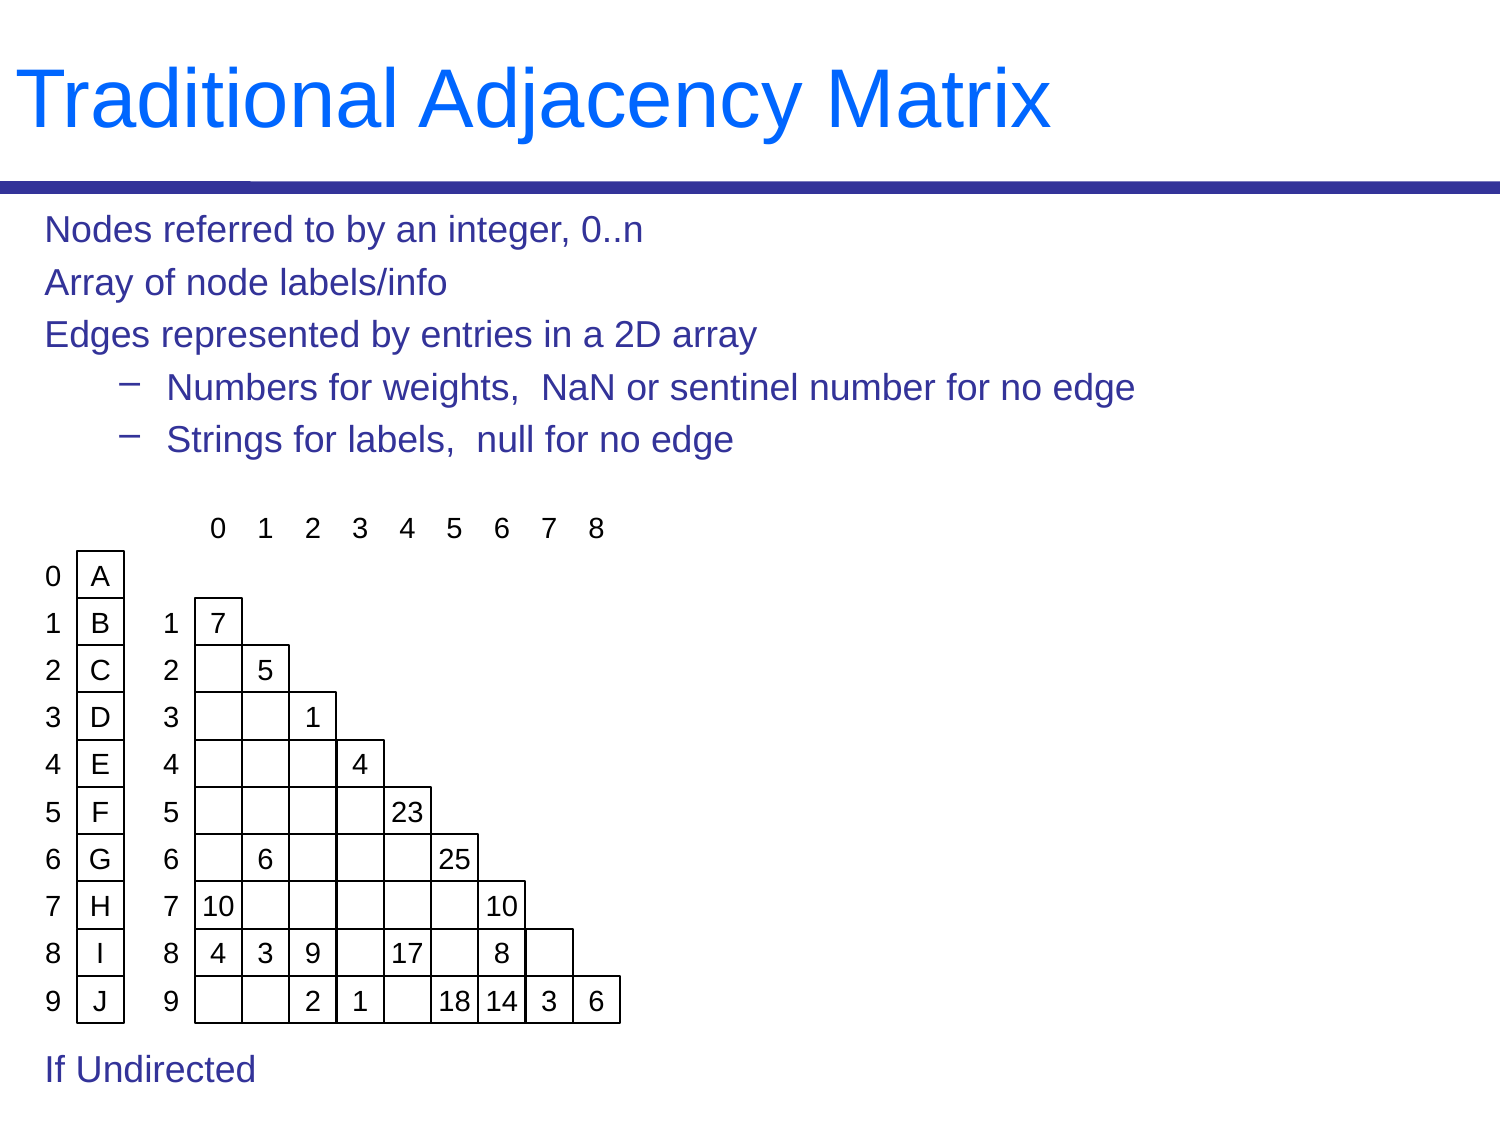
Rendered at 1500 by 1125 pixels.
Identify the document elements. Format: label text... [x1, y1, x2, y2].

text_box [194, 834, 242, 881]
text_box [383, 834, 430, 881]
text_box 4 [383, 503, 430, 551]
text_box 1 [147, 597, 194, 645]
text_box [194, 692, 242, 739]
text_box 7 [525, 503, 572, 551]
text_box [194, 645, 242, 692]
text_box 8 [478, 928, 525, 975]
text_box D [76, 692, 124, 739]
text_box 2 [289, 975, 336, 1024]
text_box [194, 786, 242, 834]
text_box [430, 881, 478, 928]
text_box 17 [383, 928, 430, 975]
text_box C [76, 645, 124, 692]
text_box 3 [147, 692, 194, 739]
text_box 23 [383, 786, 431, 834]
text_box G [76, 834, 124, 881]
text_box 4 [147, 739, 194, 786]
text_box I [76, 928, 124, 975]
text_box [242, 786, 289, 834]
text_box 18 [430, 975, 478, 1024]
text_box [383, 975, 430, 1024]
text_box 7 [194, 597, 242, 645]
text_box 4 [336, 739, 384, 786]
text_box B [76, 597, 124, 645]
text_box F [76, 786, 124, 834]
text_box [525, 928, 573, 975]
text_box 9 [29, 975, 76, 1024]
text_box [430, 928, 478, 975]
text_box 3 [29, 692, 76, 739]
text_box 10 [478, 881, 526, 928]
text_box [289, 739, 336, 786]
text_box [336, 834, 383, 881]
text_box [336, 786, 383, 834]
text_box 2 [147, 645, 194, 692]
text_box 3 [525, 975, 572, 1024]
text_box 6 [29, 834, 76, 881]
text_box 9 [289, 928, 336, 975]
text_box 1 [289, 692, 337, 739]
text_box 6 [478, 503, 525, 551]
text_box 8 [147, 928, 194, 975]
text_box 1 [242, 503, 289, 551]
text_box [242, 739, 289, 786]
text_box 5 [242, 645, 290, 692]
text_box [383, 881, 430, 928]
text_box [289, 881, 336, 928]
text_box J [76, 975, 124, 1024]
text_box [242, 975, 289, 1024]
text_box 5 [147, 786, 194, 834]
text_box 7 [29, 881, 76, 928]
text_box 4 [194, 928, 242, 975]
text_box A [76, 550, 124, 597]
text_box 0 [194, 503, 242, 551]
text_box E [76, 739, 124, 786]
text_box 8 [572, 503, 620, 551]
text_box [336, 928, 383, 975]
text_box 14 [478, 975, 525, 1024]
text_box 1 [29, 597, 76, 645]
text_box 0 [29, 550, 76, 597]
text_box 4 [29, 739, 76, 786]
text_box 3 [242, 928, 289, 975]
text_box 6 [147, 834, 194, 881]
text_box 2 [29, 645, 76, 692]
text_box 3 [336, 503, 383, 551]
text_box 9 [147, 975, 194, 1024]
text_box [289, 834, 336, 881]
text_box 6 [242, 834, 289, 881]
text_box [336, 881, 383, 928]
text_box [194, 739, 242, 786]
text_box 5 [29, 786, 76, 834]
text_box 10 [194, 881, 242, 928]
text_box 25 [430, 834, 479, 881]
title Traditional Adjacency Matrix [0, 0, 1500, 188]
list Nodes referred to by an integer, 0..n Array of node labels/info Edges represented by entries in a 2D array Numbers for weights, NaN or sentinel number for no edge Strings for labels, null for no edge If Undirected [29, 197, 1469, 1125]
text_box 8 [29, 928, 76, 975]
text_box [194, 975, 242, 1024]
text_box 6 [572, 975, 620, 1024]
text_box 7 [147, 881, 194, 928]
text_box 1 [336, 975, 383, 1024]
text_box [242, 692, 289, 739]
text_box [242, 881, 289, 928]
text_box 2 [289, 503, 336, 551]
text_box H [76, 881, 124, 928]
text_box 5 [430, 503, 478, 551]
text_box [289, 786, 336, 834]
